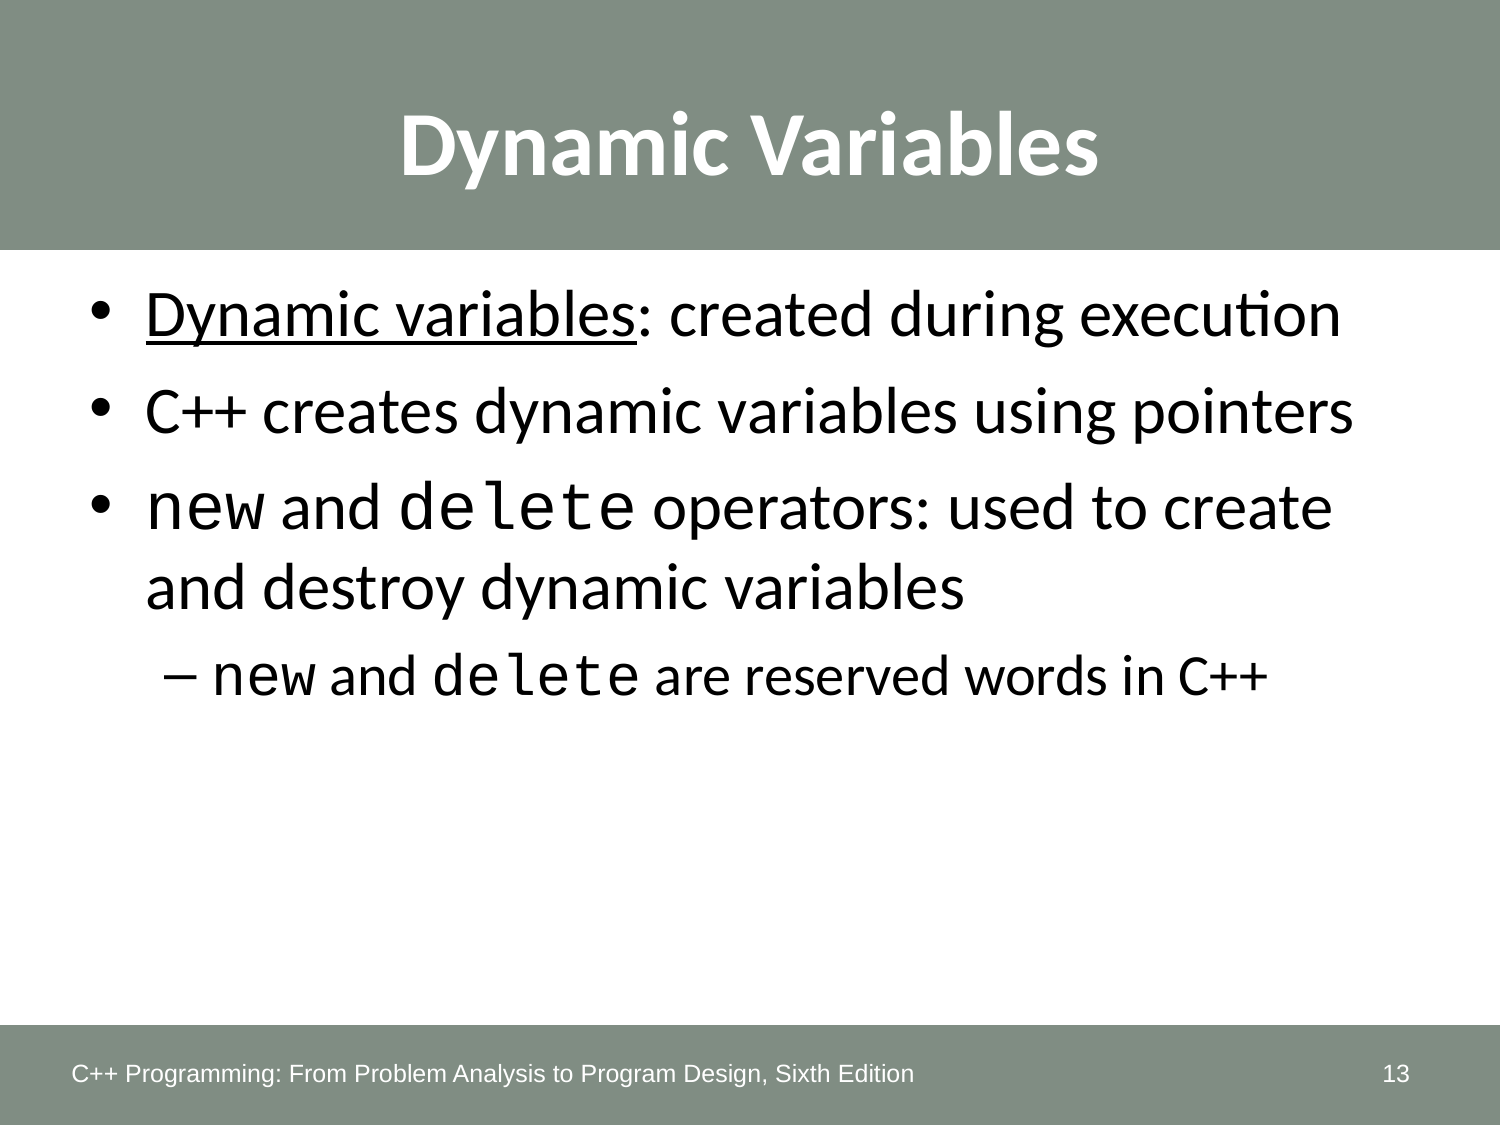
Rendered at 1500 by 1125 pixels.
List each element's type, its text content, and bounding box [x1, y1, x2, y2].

text_box C++ Programming: From Problem Analysis to Program Design, Sixth Edition [0, 1042, 988, 1103]
text_box Dynamic variables: created during execution C++ creates dynamic variables using pointers new and delete operators: used to create and destroy dynamic variables new and delete are reserved words in C++ [74, 262, 1425, 1005]
text_box Dynamic Variables [74, 45, 1425, 233]
text_box 13 [1074, 1042, 1425, 1103]
